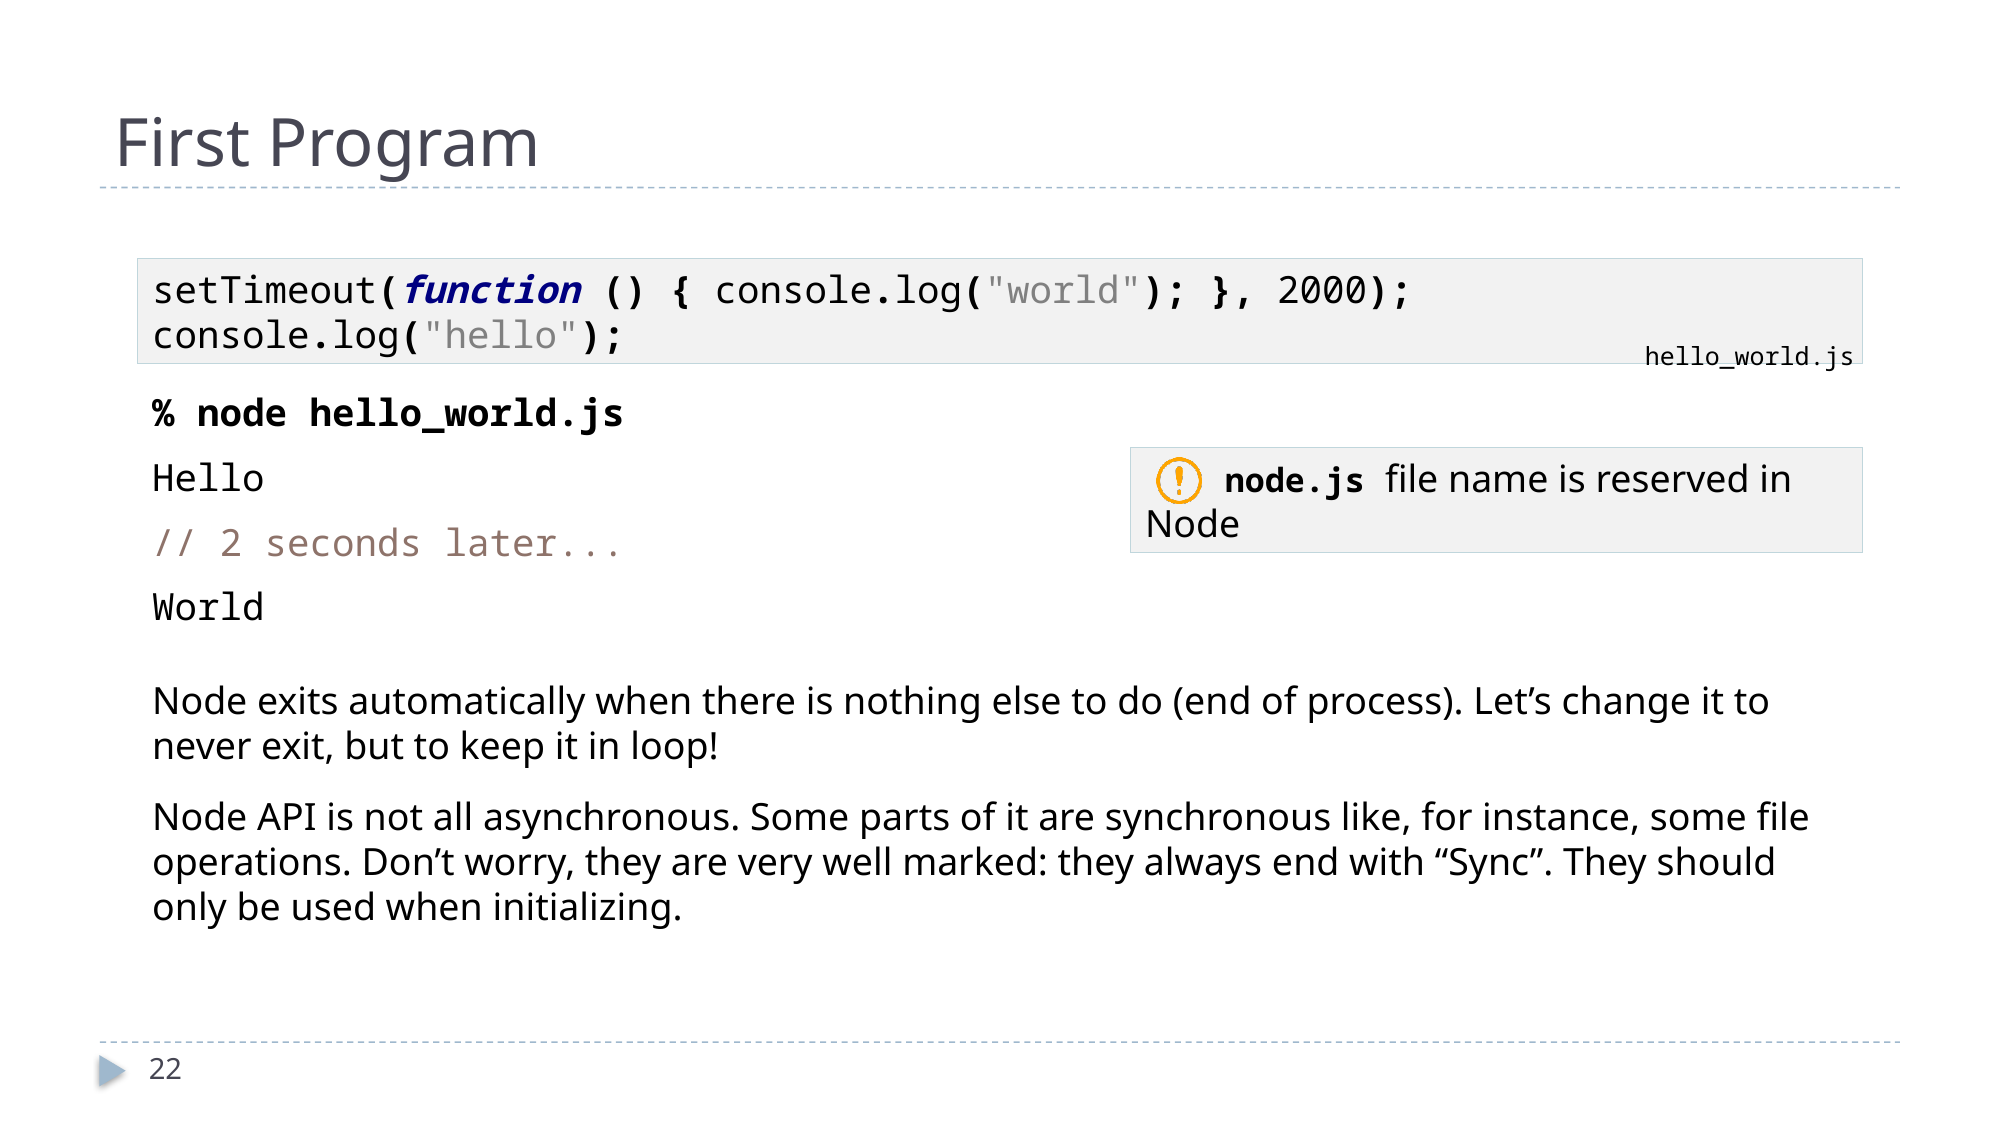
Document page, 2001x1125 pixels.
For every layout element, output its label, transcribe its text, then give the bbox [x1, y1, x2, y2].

title First Program [99, 24, 1900, 188]
text_box Node API is not all asynchronous. Some parts of it are synchronous like, for instance, some file operations. Don’t worry, they are very well marked: they always end with “Sync”. They should only be used when initializing. [137, 785, 1863, 936]
text_box setTimeout(function () { console.log("world"); }, 2000); console.log("hello"); [137, 258, 1863, 364]
slide_number 22 [133, 1042, 568, 1103]
text_box hello_world.js [1629, 333, 1870, 378]
picture [1156, 457, 1202, 504]
text_box node.js file name is reserved in Node [1130, 447, 1863, 553]
text_box % node hello_world.js Hello // 2 seconds later... World [137, 378, 1604, 636]
text_box Node exits automatically when there is nothing else to do (end of process). Let’s change it to never exit, but to keep it in loop! [137, 669, 1863, 775]
